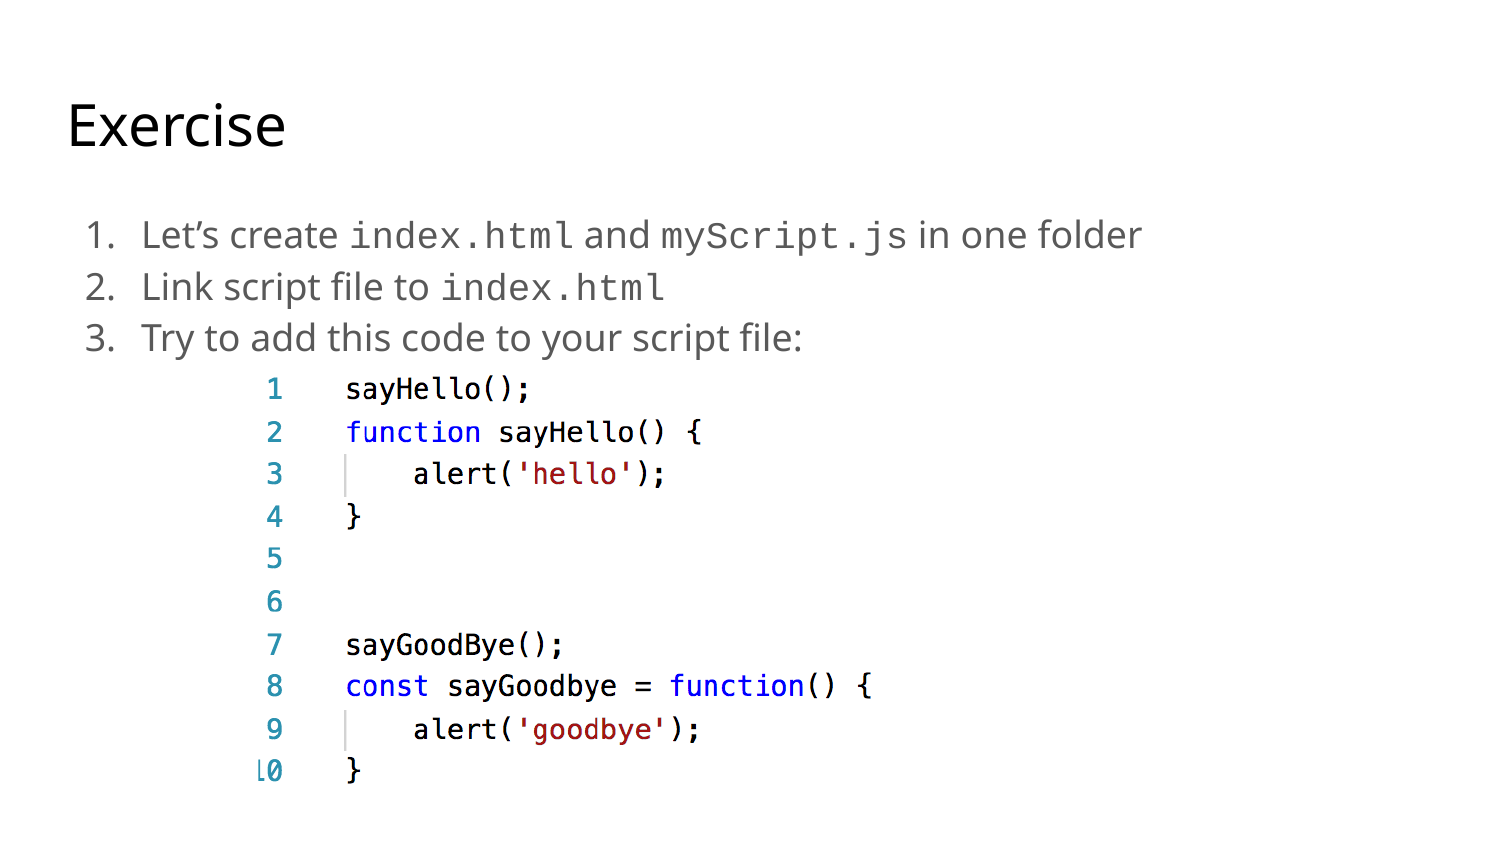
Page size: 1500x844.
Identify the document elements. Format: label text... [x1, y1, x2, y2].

list Let’s create index.html and myScript.js in one folder Link script file to index.html Try to add this code to your script file: [51, 189, 1449, 750]
title Exercise [51, 72, 1449, 167]
picture [258, 374, 1170, 797]
